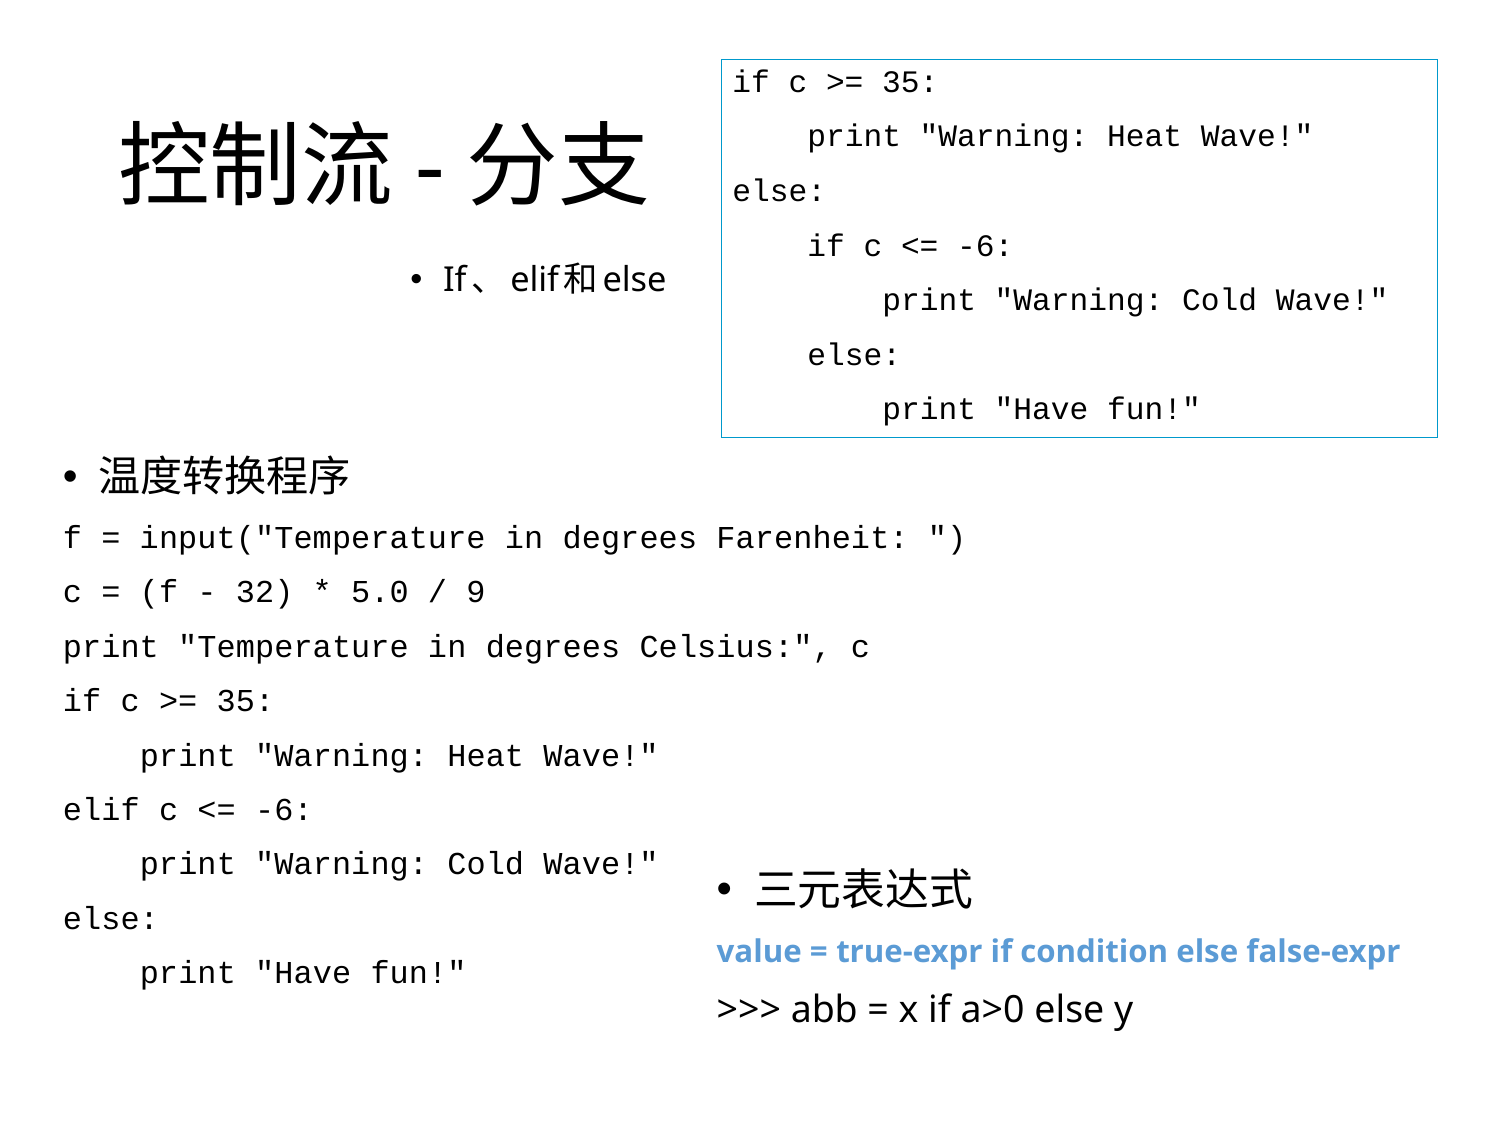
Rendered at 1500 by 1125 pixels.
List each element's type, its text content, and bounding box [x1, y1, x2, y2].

list If、elif和else [395, 254, 701, 315]
text_box if c >= 35: print "Warning: Heat Wave!" else: if c <= -6: print "Warning: Cold Wave!" else: print "Have fun!" [721, 59, 1438, 438]
title 控制流-分支 [103, 59, 721, 278]
text_box 三元表达式 value = true-expr if condition else false-expr >>> abb = x if a>0 else y [705, 861, 1453, 1044]
text_box 温度转换程序 f = input("Temperature in degrees Farenheit: ") c = (f - 32) * 5.0 / 9 print "Temperature in degrees Celsius:", c if c >= 35: print "Warning: Heat Wave!" elif c <= -6: print "Warning: Cold Wave!" else: print "Have fun!" [51, 450, 1103, 1001]
